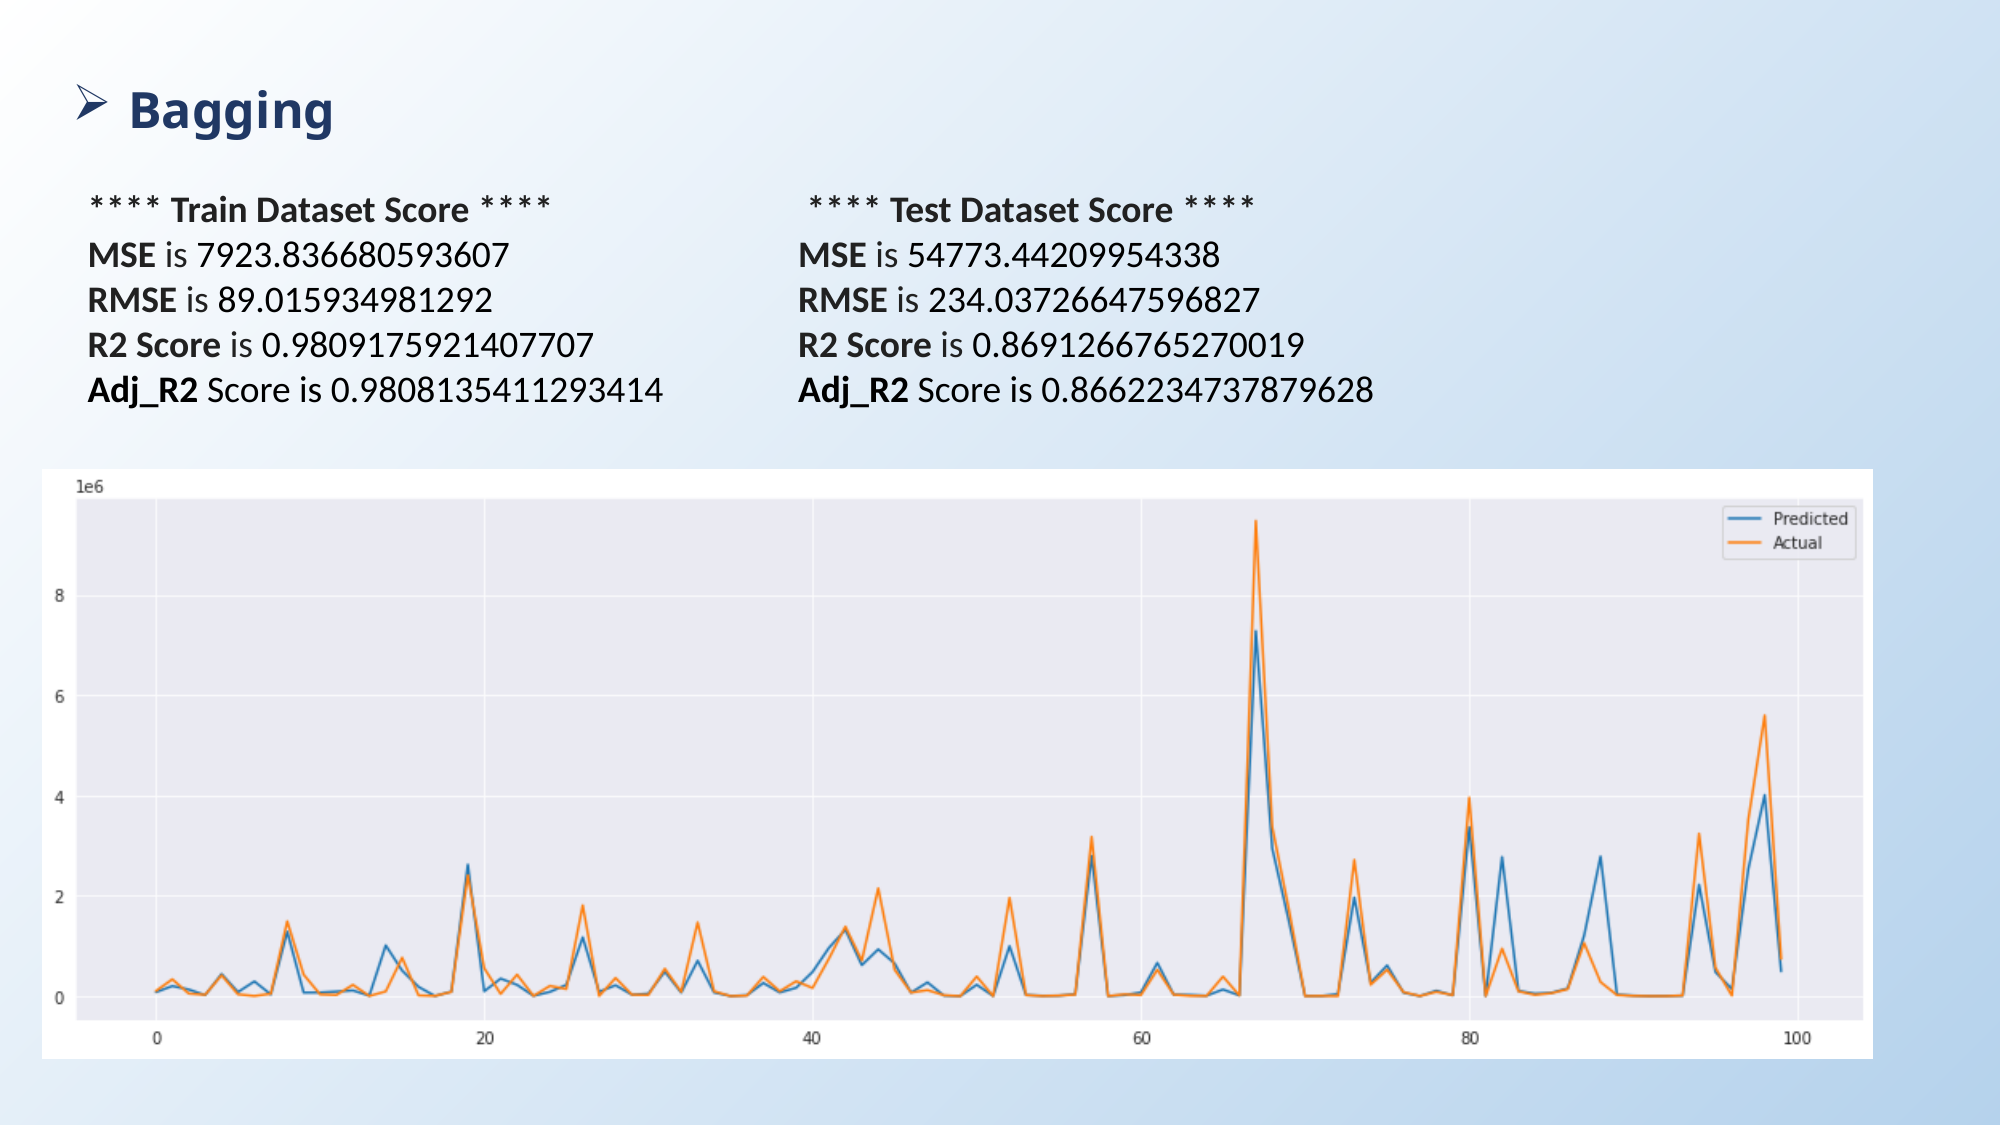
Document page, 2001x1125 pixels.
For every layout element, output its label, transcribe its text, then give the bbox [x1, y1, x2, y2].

title Bagging [57, 68, 556, 147]
picture [42, 469, 1873, 1059]
text_box **** Test Dataset Score **** MSE is 54773.44209954338 RMSE is 234.03726647596827 R2 Score is 0.8691266765270019 Adj_R2 Score is 0.8662234737879628 [783, 177, 1434, 418]
text_box **** Train Dataset Score **** MSE is 7923.836680593607 RMSE is 89.015934981292 R2 Score is 0.9809175921407707 Adj_R2 Score is 0.9808135411293414 [72, 177, 724, 418]
